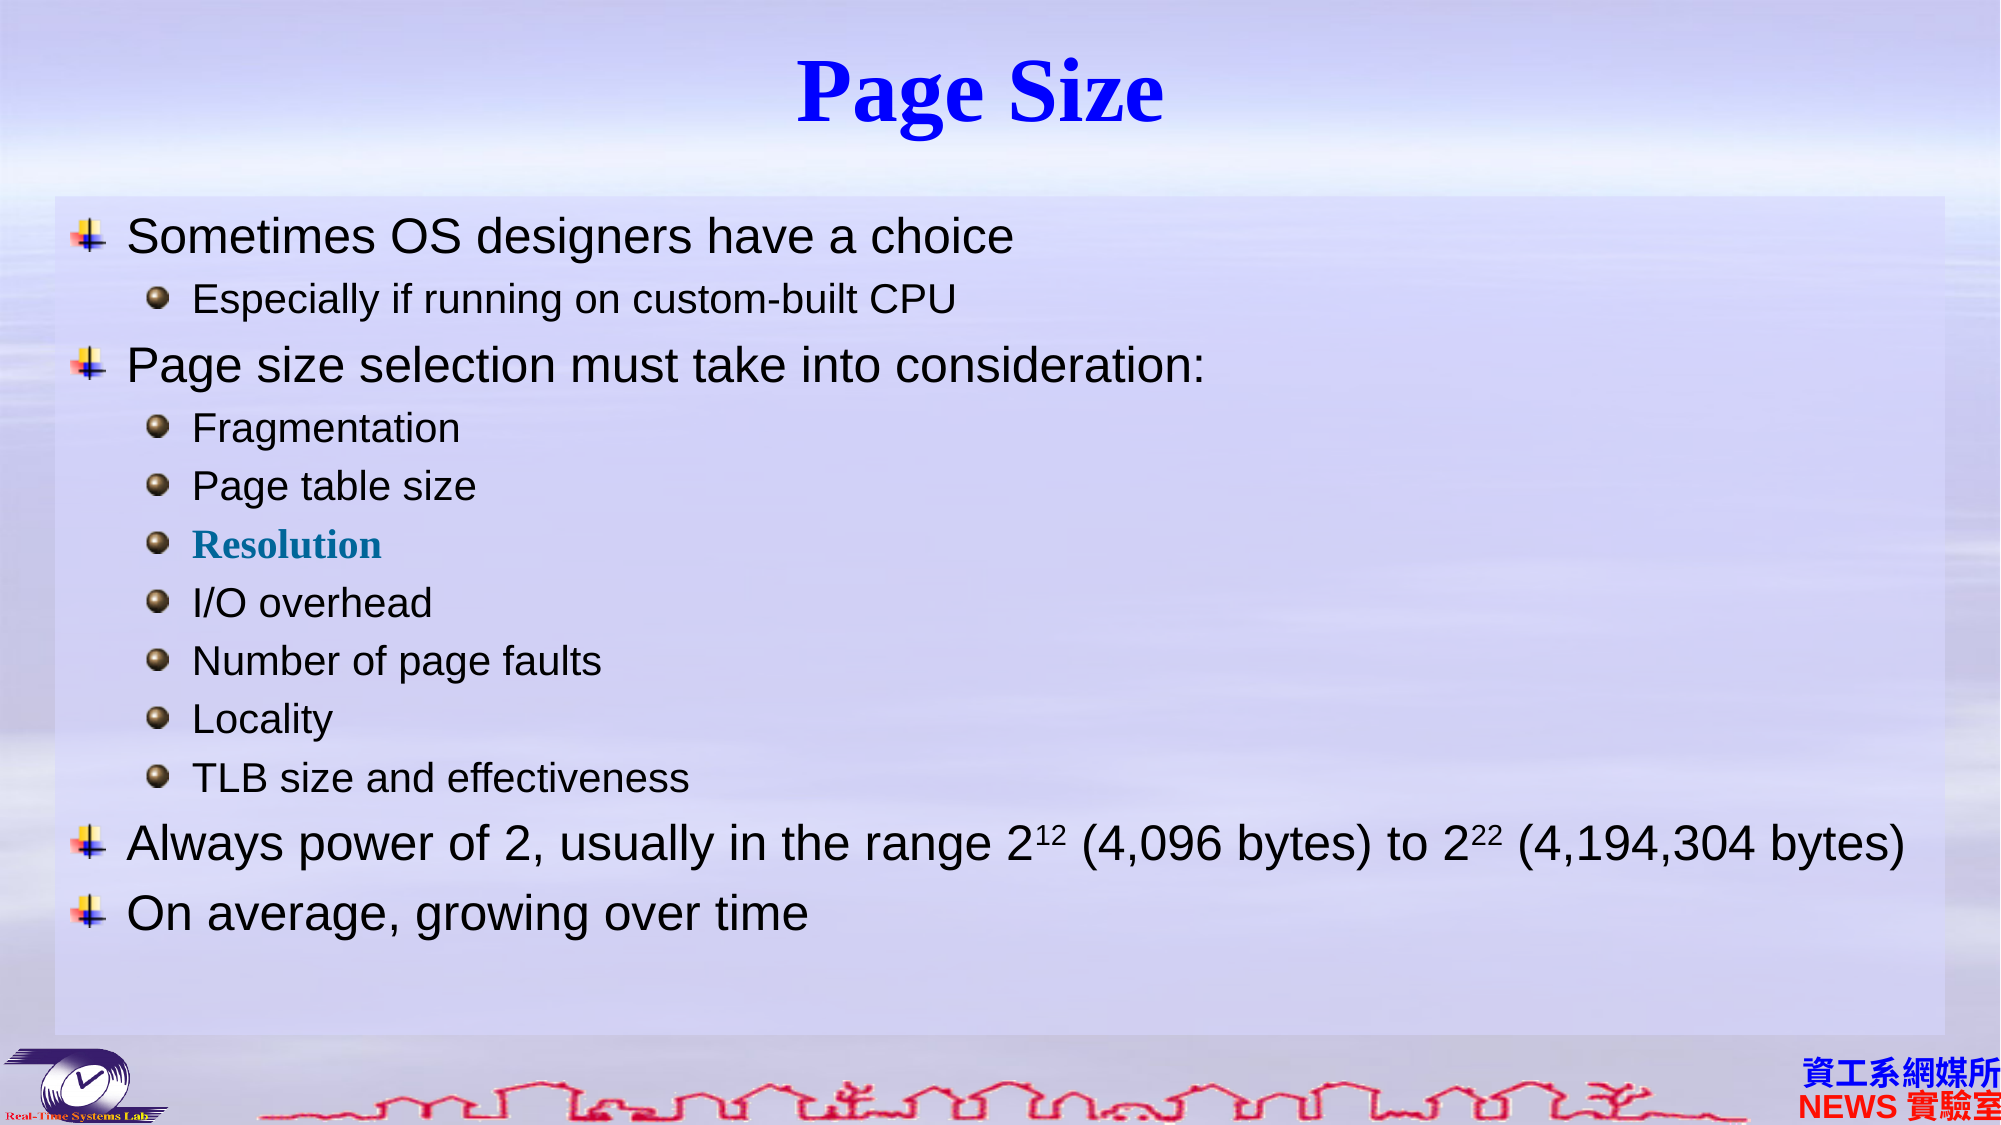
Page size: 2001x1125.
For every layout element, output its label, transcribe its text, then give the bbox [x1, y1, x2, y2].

list Sometimes OS designers have a choice Especially if running on custom-built CPU Page size selection must take into consideration: Fragmentation Page table size Resolution I/O overhead Number of page faults Locality TLB size and effectiveness Always power of 2, usually in the range 212 (4,096 bytes) to 222 (4,194,304 bytes) On average, growing over time [55, 196, 1945, 1035]
title Page Size [371, 37, 1591, 133]
picture [0, 0, 2001, 1125]
